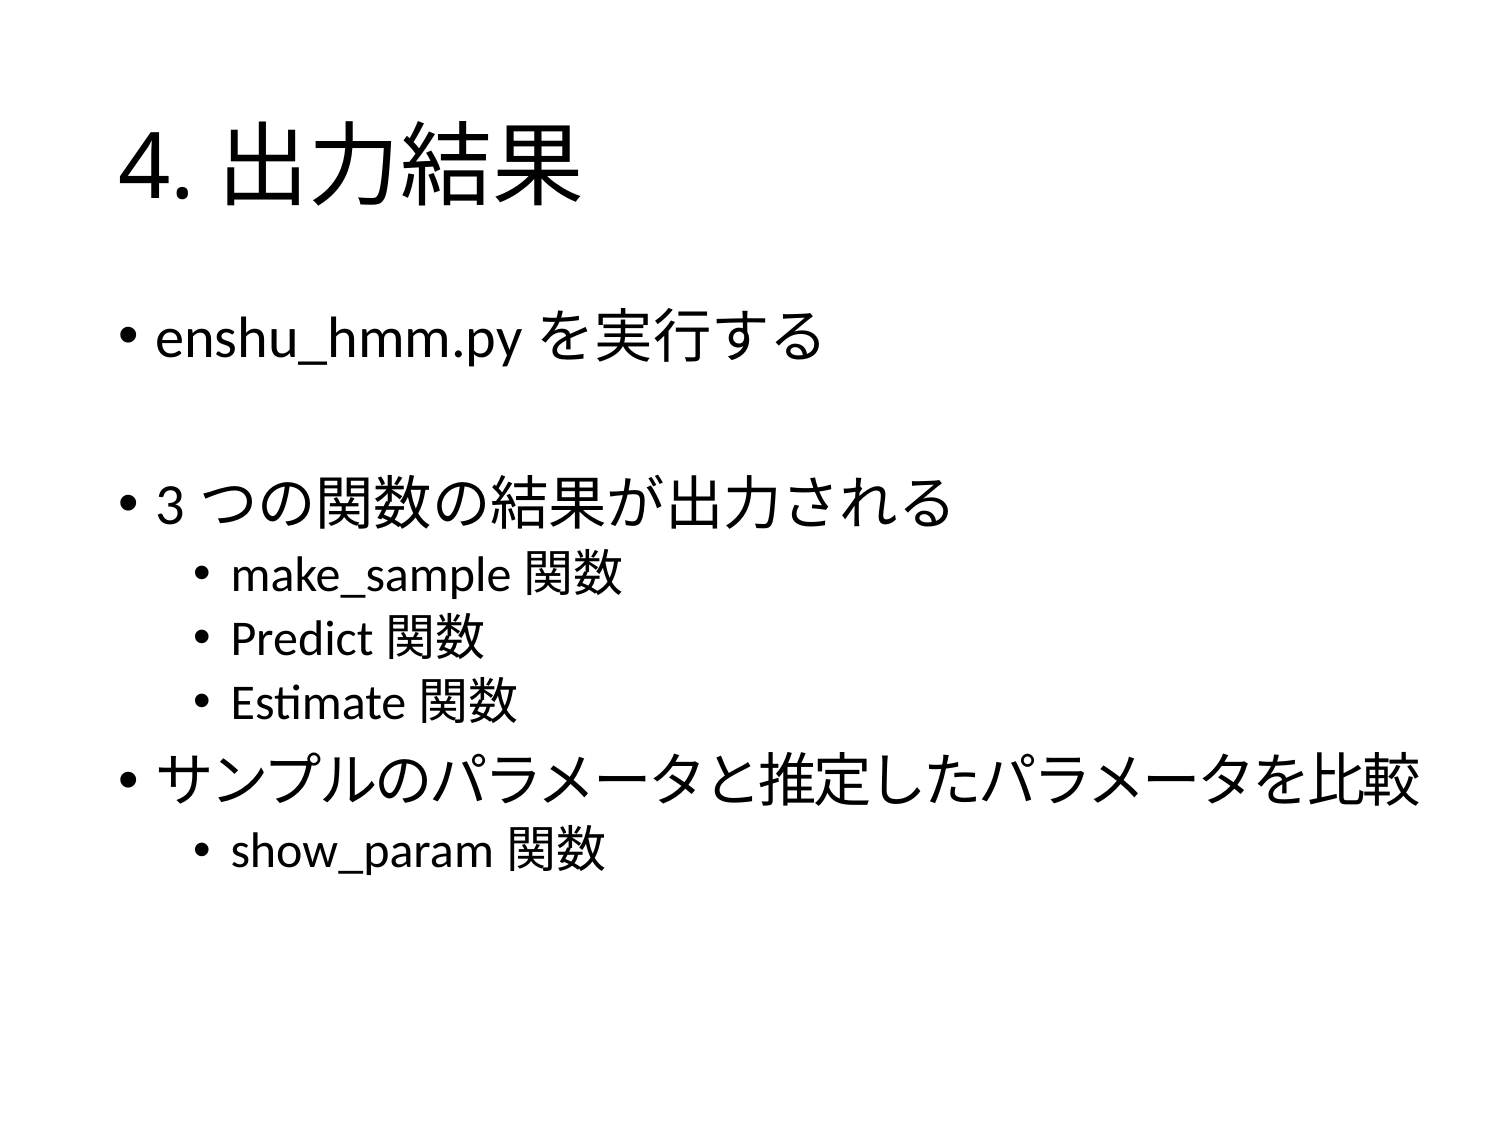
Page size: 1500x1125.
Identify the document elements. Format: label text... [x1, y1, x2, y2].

list enshu_hmm.pyを実行する 3つの関数の結果が出力される make_sample関数 Predict関数 Estimate関数 サンプルのパラメータと推定したパラメータを比較 show_param関数 [103, 299, 1447, 1014]
title 4.出力結果 [103, 59, 1397, 278]
